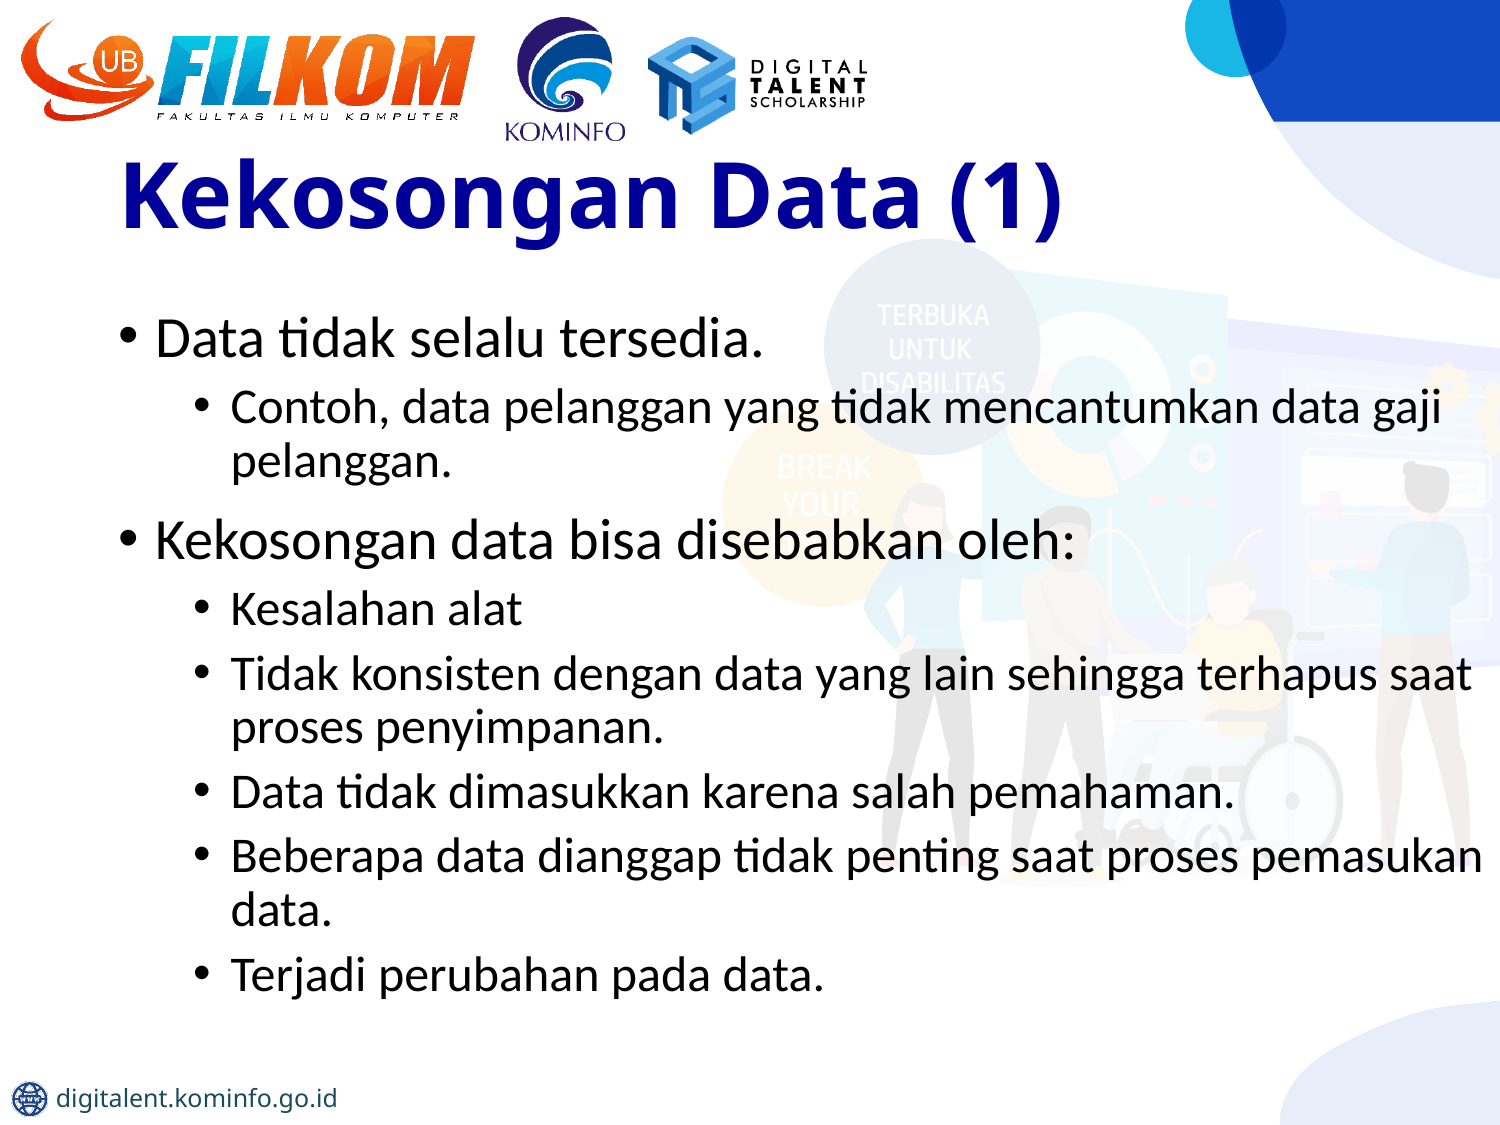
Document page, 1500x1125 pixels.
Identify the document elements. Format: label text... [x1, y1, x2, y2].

picture [506, 17, 625, 121]
picture [21, 19, 475, 121]
title Kekosongan Data (1) [103, 121, 1500, 278]
picture [630, 0, 1500, 121]
list Data tidak selalu tersedia. Contoh, data pelanggan yang tidak mencantumkan data gaji pelanggan. Kekosongan data bisa disebabkan oleh: Kesalahan alat Tidak konsisten dengan data yang lain sehingga terhapus saat proses penyimpanan. Data tidak dimasukkan karena salah pemahaman. Beberapa data dianggap tidak penting saat proses pemasukan data. Terjadi perubahan pada data. [103, 299, 1500, 1014]
picture [11, 1081, 48, 1117]
